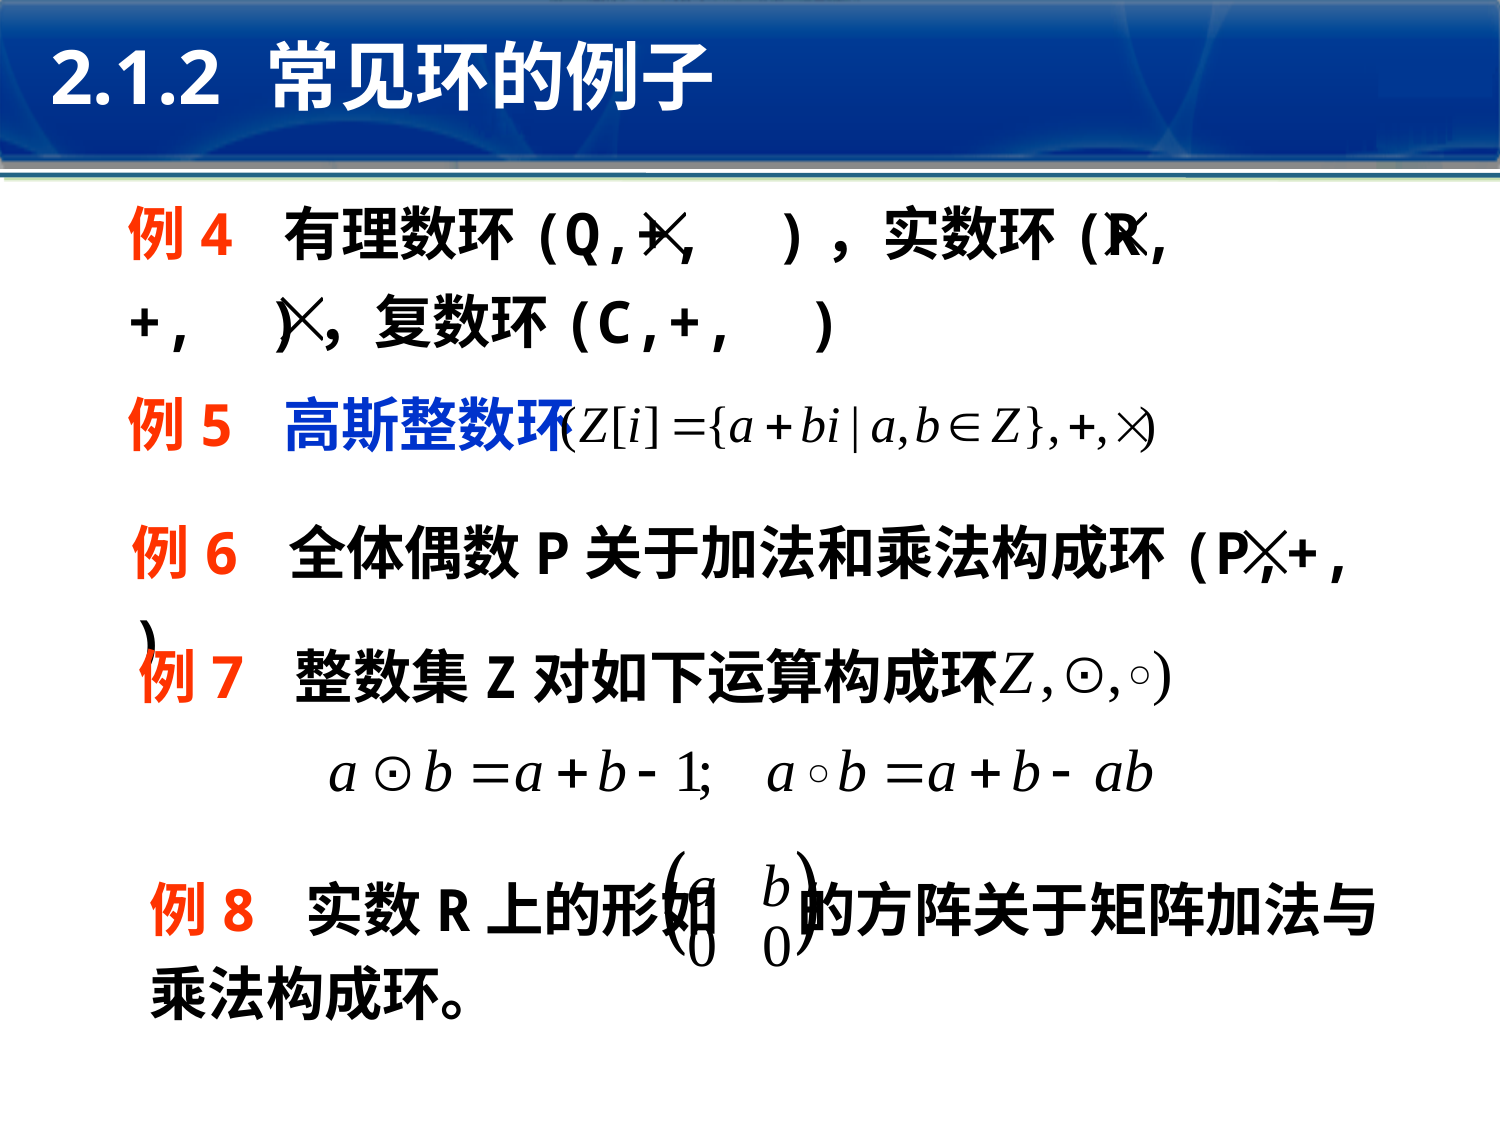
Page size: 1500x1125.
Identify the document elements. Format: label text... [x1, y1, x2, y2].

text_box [265, 290, 324, 355]
text_box 例7 整数集Z对如下运算构成环 [123, 633, 1367, 718]
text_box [655, 845, 826, 996]
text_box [1228, 523, 1287, 588]
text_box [967, 636, 1184, 719]
text_box 例5 高斯整数环 [112, 380, 1378, 466]
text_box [628, 205, 687, 270]
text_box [319, 736, 1165, 817]
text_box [552, 394, 1168, 464]
text_box 例8 实数R上的形如 的方阵关于矩阵加法与乘法构成环。 [134, 851, 1447, 1035]
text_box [1089, 205, 1147, 270]
text_box 2.1.2 常见环的例子 [35, 0, 1264, 140]
text_box 例6 全体偶数P关于加法和乘法构成环(P,+, ) [117, 491, 1383, 682]
text_box 例4 有理数环(Q,+, )，实数环(R,+, )，复数环(C,+, ) [112, 172, 1436, 363]
